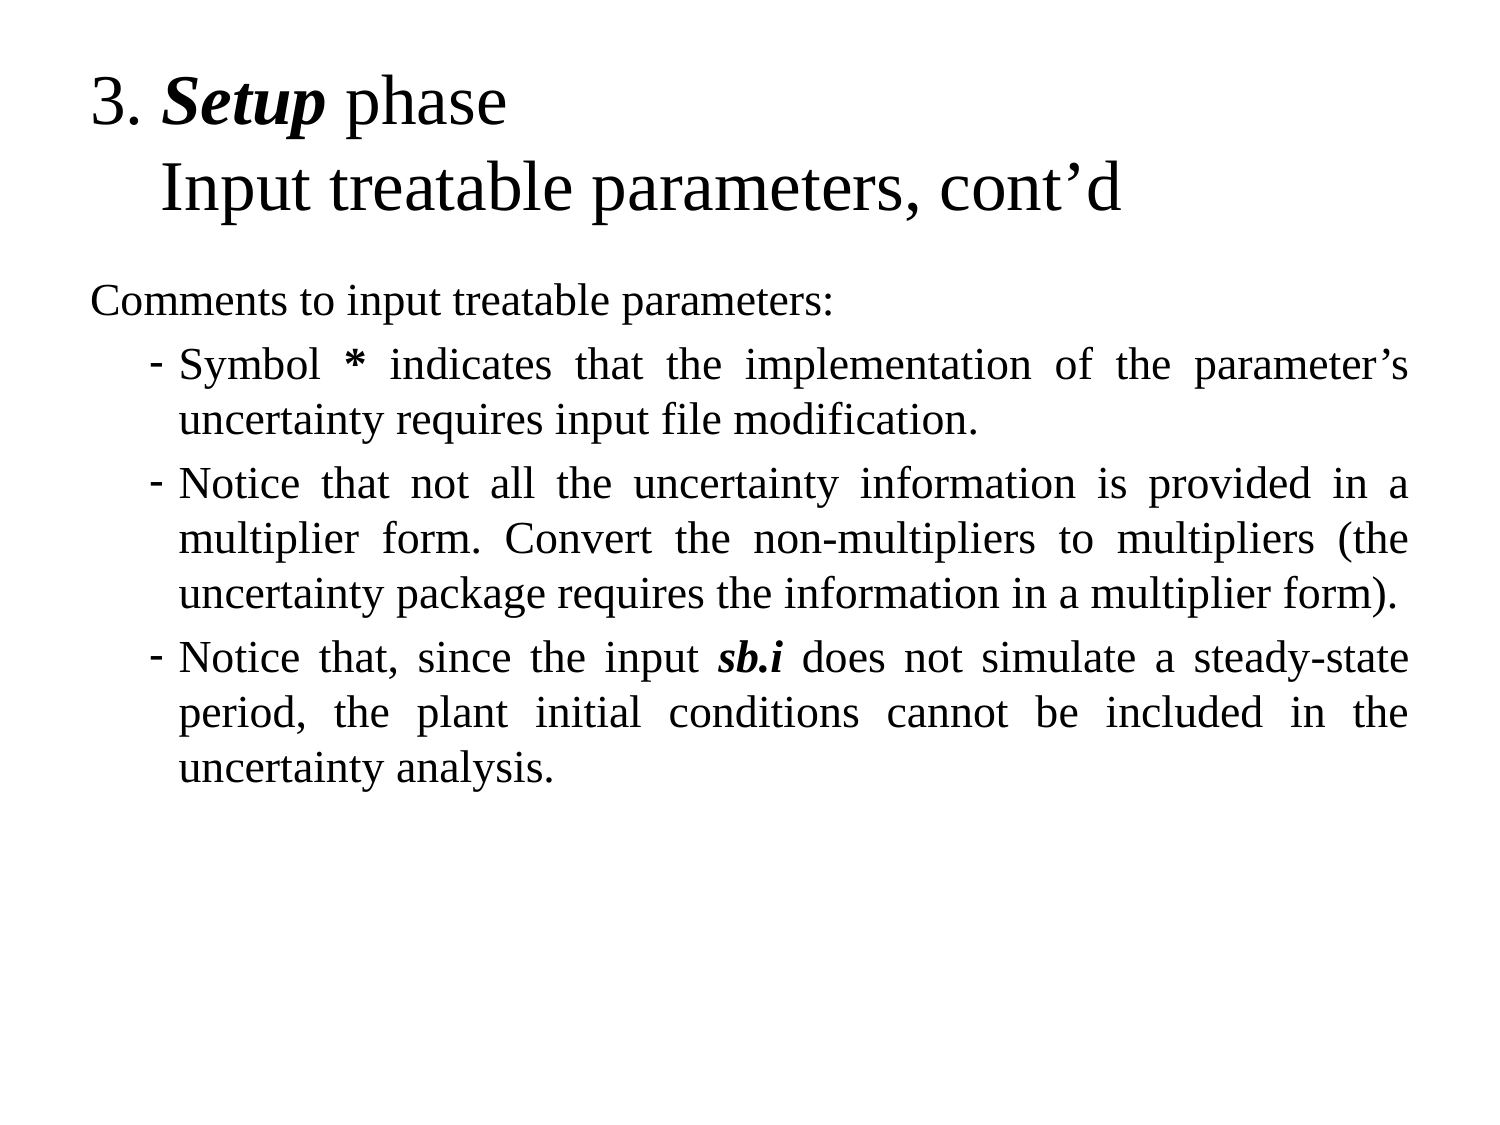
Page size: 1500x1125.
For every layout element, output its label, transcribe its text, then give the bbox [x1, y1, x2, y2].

list Comments to input treatable parameters: Symbol * indicates that the implementation of the parameter’s uncertainty requires input file modification. Notice that not all the uncertainty information is provided in a multiplier form. Convert the non-multipliers to multipliers (the uncertainty package requires the information in a multiplier form). Notice that, since the input sb.i does not simulate a steady-state period, the plant initial conditions cannot be included in the uncertainty analysis. [75, 262, 1425, 1005]
title 3. Setup phase Input treatable parameters, cont’d [75, 45, 1425, 233]
